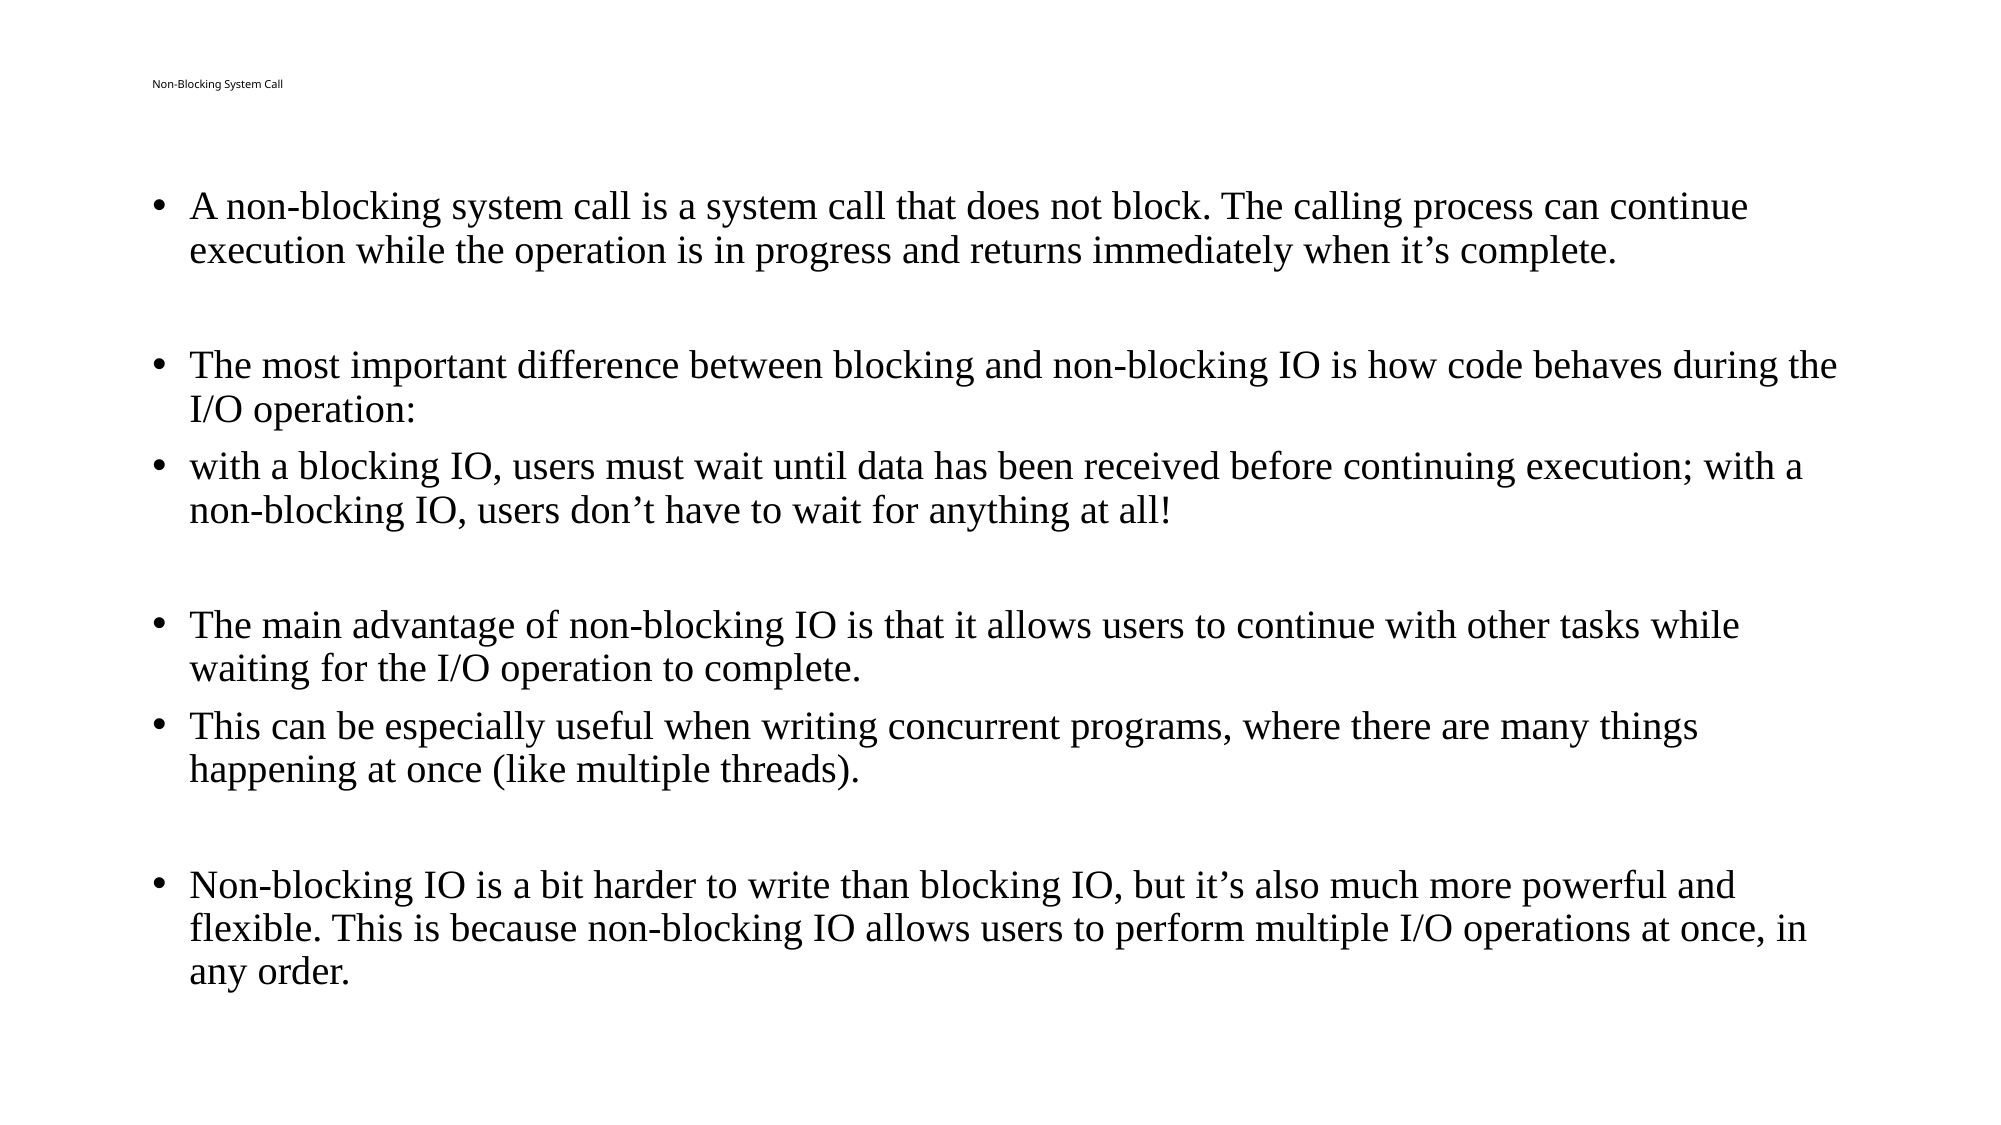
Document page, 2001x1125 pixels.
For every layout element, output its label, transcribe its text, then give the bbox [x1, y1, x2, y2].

list A non-blocking system call is a system call that does not block. The calling process can continue execution while the operation is in progress and returns immediately when it’s complete. The most important difference between blocking and non-blocking IO is how code behaves during the I/O operation: with a blocking IO, users must wait until data has been received before continuing execution; with a non-blocking IO, users don’t have to wait for anything at all! The main advantage of non-blocking IO is that it allows users to continue with other tasks while waiting for the I/O operation to complete. This can be especially useful when writing concurrent programs, where there are many things happening at once (like multiple threads). Non-blocking IO is a bit harder to write than blocking IO, but it’s also much more powerful and flexible. This is because non-blocking IO allows users to perform multiple I/O operations at once, in any order. [137, 177, 1863, 1014]
title Non-Blocking System Call [137, 59, 1863, 112]
